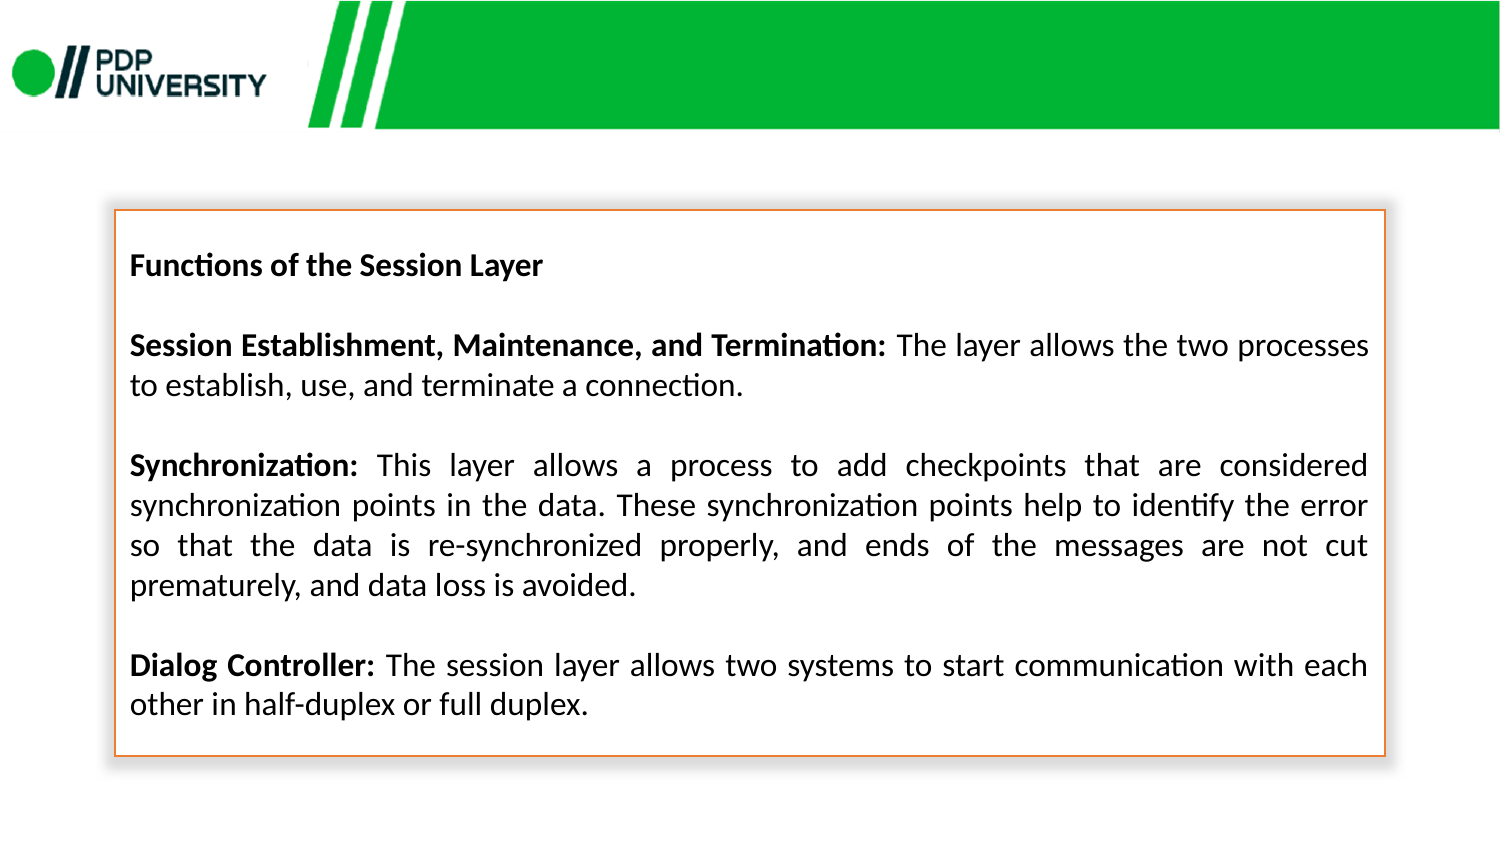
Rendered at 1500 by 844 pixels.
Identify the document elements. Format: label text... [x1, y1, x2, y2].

picture [0, 0, 1500, 133]
text_box Functions of the Session Layer Session Establishment, Maintenance, and Termination: The layer allows the two processes to establish, use, and terminate a connection. Synchronization: This layer allows a process to add checkpoints that are considered synchronization points in the data. These synchronization points help to identify the error so that the data is re-synchronized properly, and ends of the messages are not cut prematurely, and data loss is avoided. Dialog Controller: The session layer allows two systems to start communication with each other in half-duplex or full duplex. [114, 209, 1386, 757]
